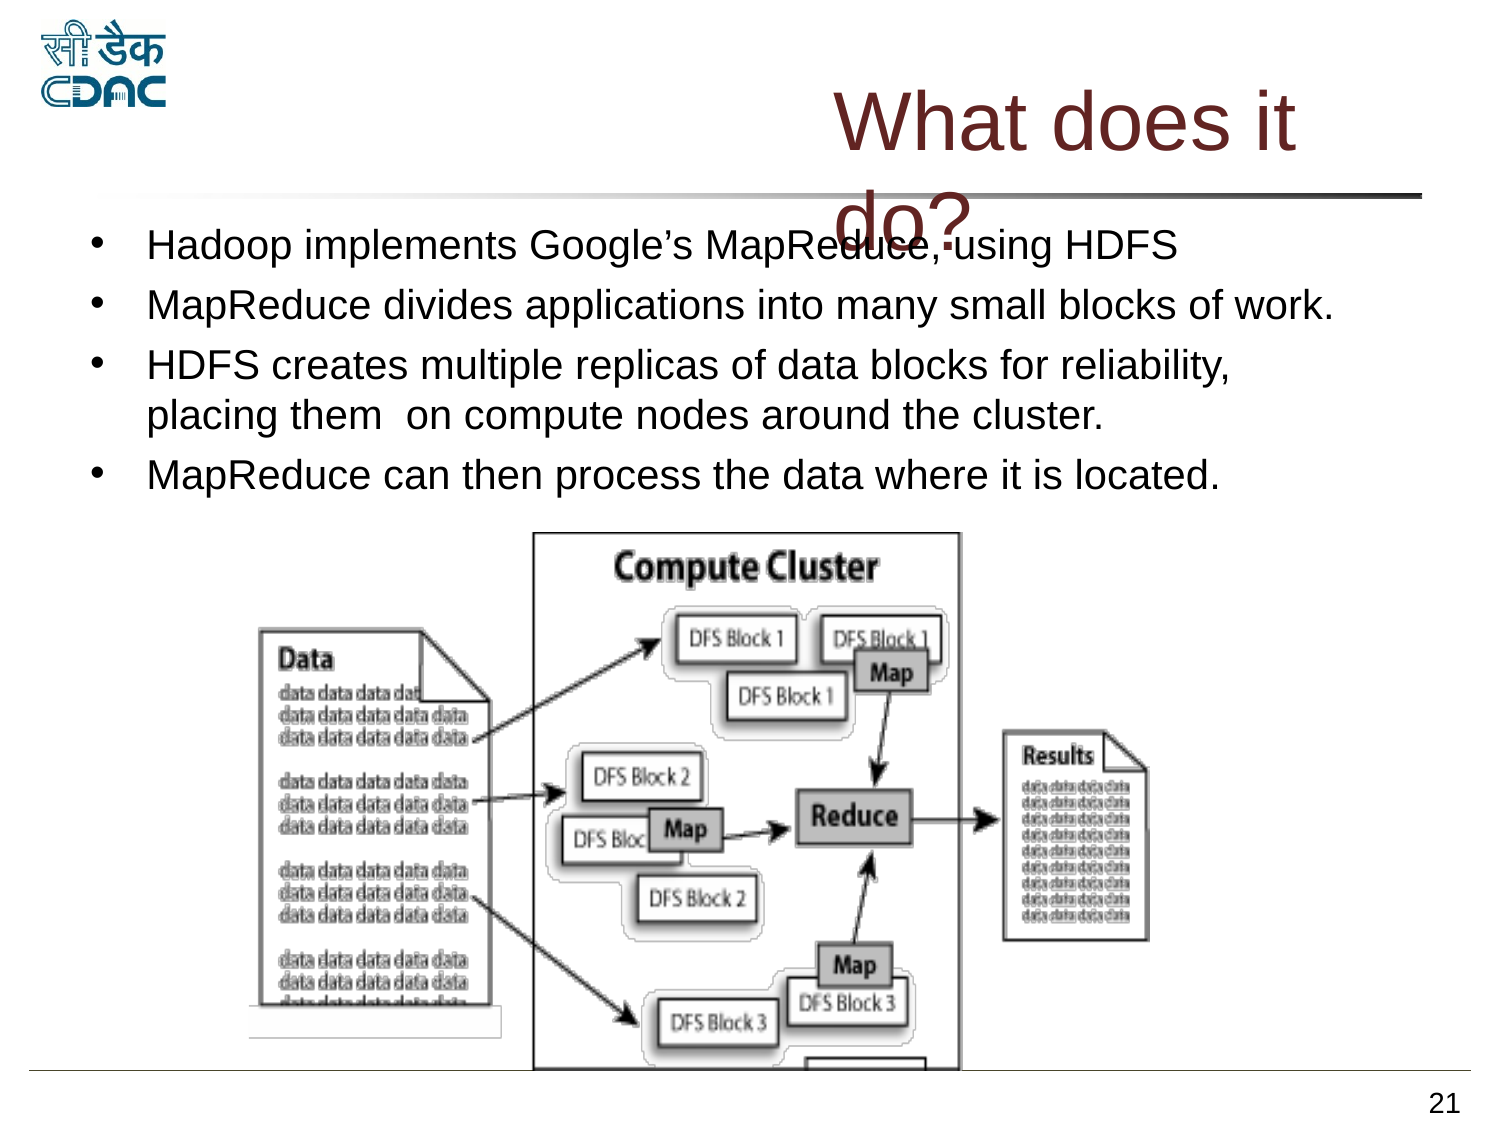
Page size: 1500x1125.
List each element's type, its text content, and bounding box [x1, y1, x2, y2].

text_box [41, 19, 166, 107]
text_box Hadoop implements Google’s MapReduce, using HDFS MapReduce divides applications into many small blocks of work. HDFS creates multiple replicas of data blocks for reliability, placing them on compute nodes around the cluster. MapReduce can then process the data where it is located. [87, 205, 1365, 500]
slide_number ‹#› [1424, 1077, 1487, 1115]
text_box [248, 532, 1150, 1071]
title What does it do? [831, 65, 1412, 170]
text_box [72, 193, 1423, 199]
